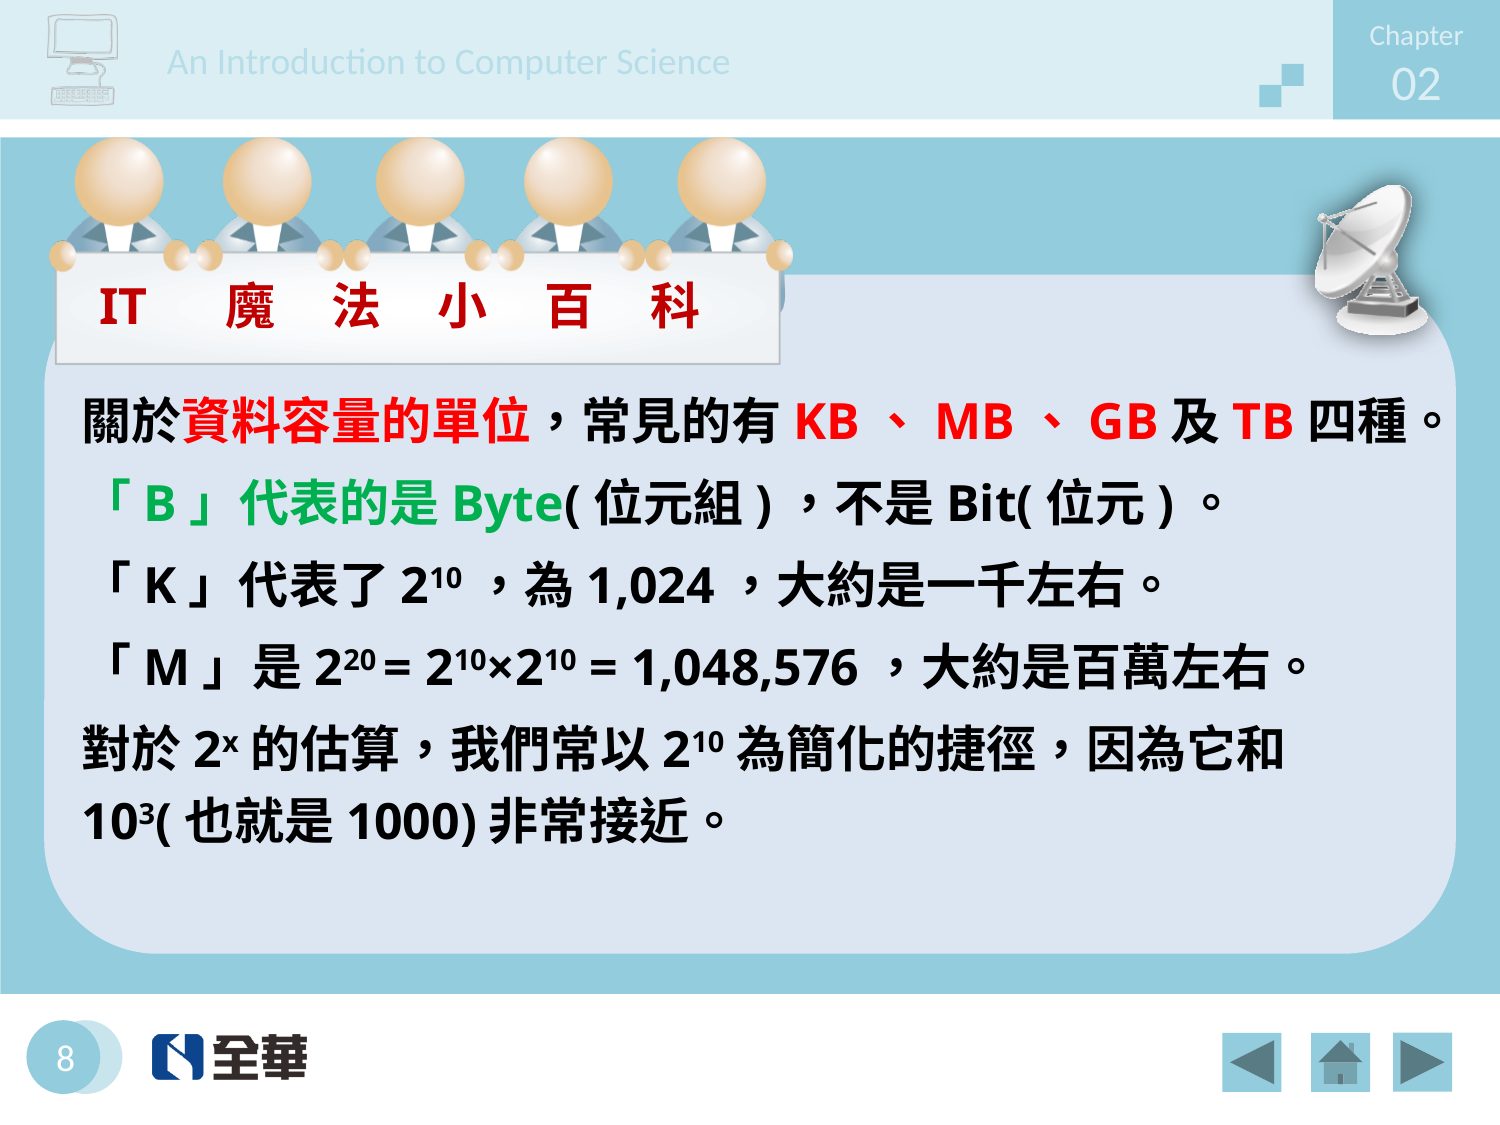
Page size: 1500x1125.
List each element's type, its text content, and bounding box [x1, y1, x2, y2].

list 關於資料容量的單位，常見的有KB、MB、GB及TB四種。 「B」代表的是Byte(位元組)，不是Bit(位元)。 「K」代表了210，為1,024，大約是一千左右。 「M」是220 = 210×210 = 1,048,576，大約是百萬左右。 對於2x的估算，我們常以210為簡化的捷徑，因為它和103(也就是1000)非常接近。 [66, 370, 1437, 954]
picture [47, 14, 118, 106]
picture [1315, 185, 1436, 335]
picture [47, 137, 793, 371]
picture [152, 1034, 307, 1080]
